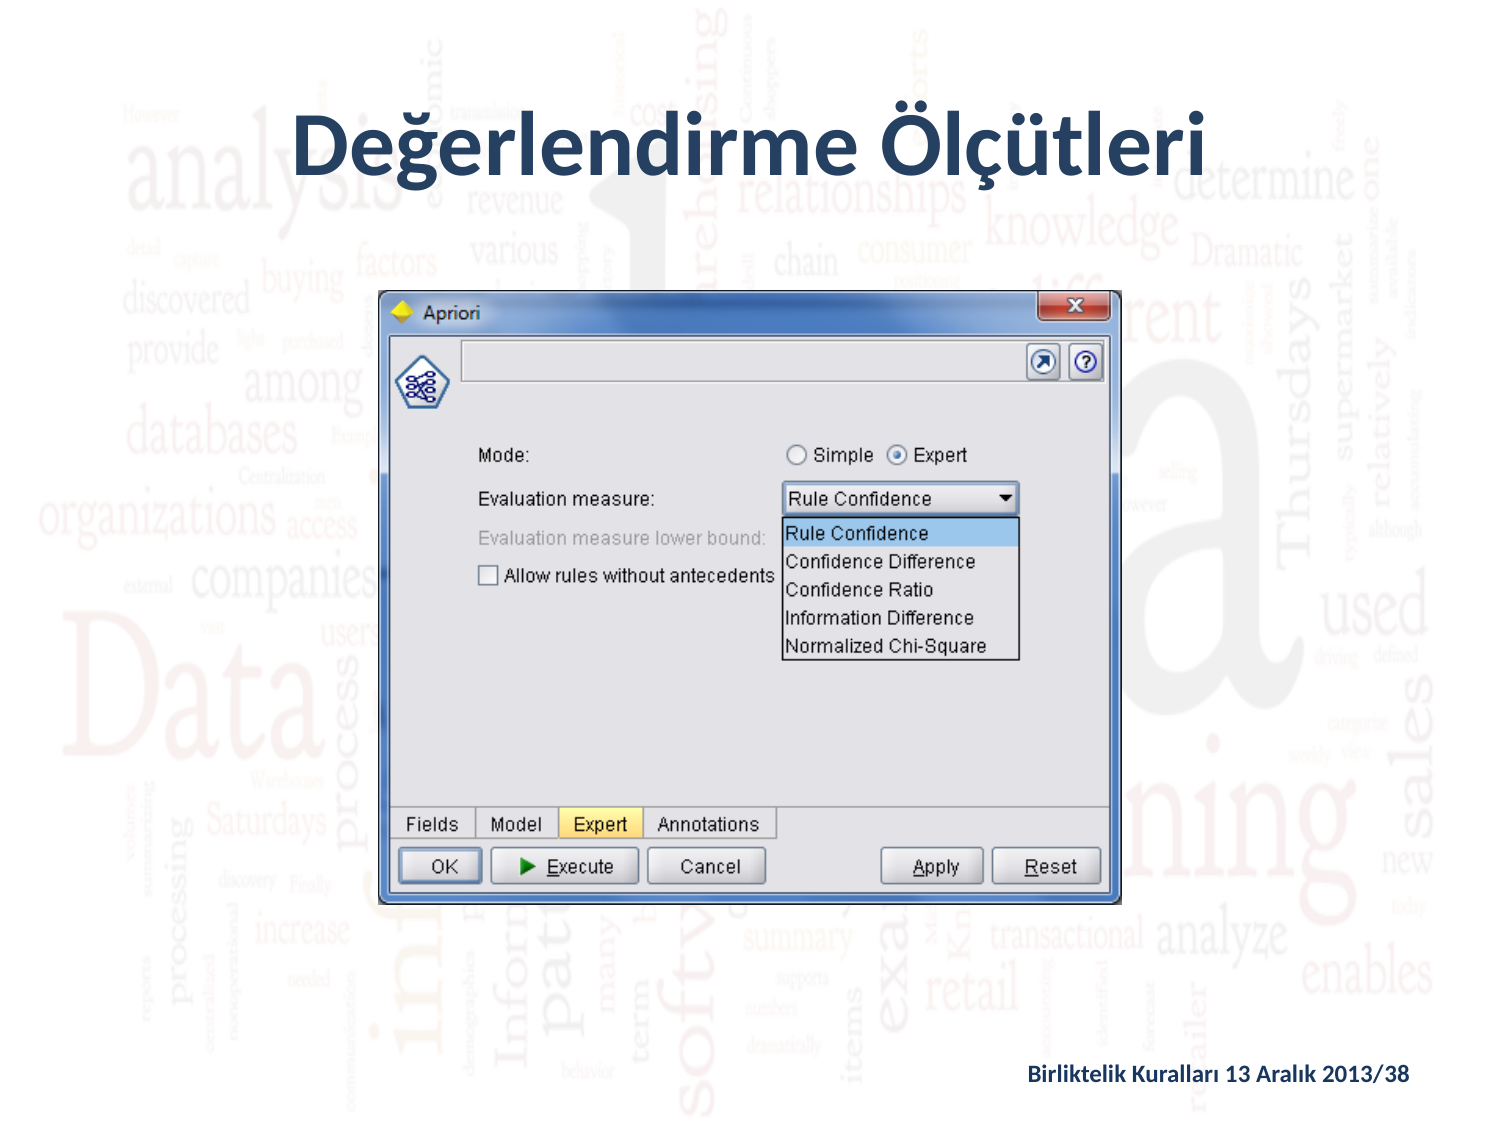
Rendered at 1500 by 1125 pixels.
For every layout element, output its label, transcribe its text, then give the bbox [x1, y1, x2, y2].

title Değerlendirme Ölçütleri [75, 45, 1425, 233]
picture [378, 290, 1122, 905]
text_box Birliktelik Kuralları 13 Aralık 2013/38 [808, 1042, 1425, 1103]
